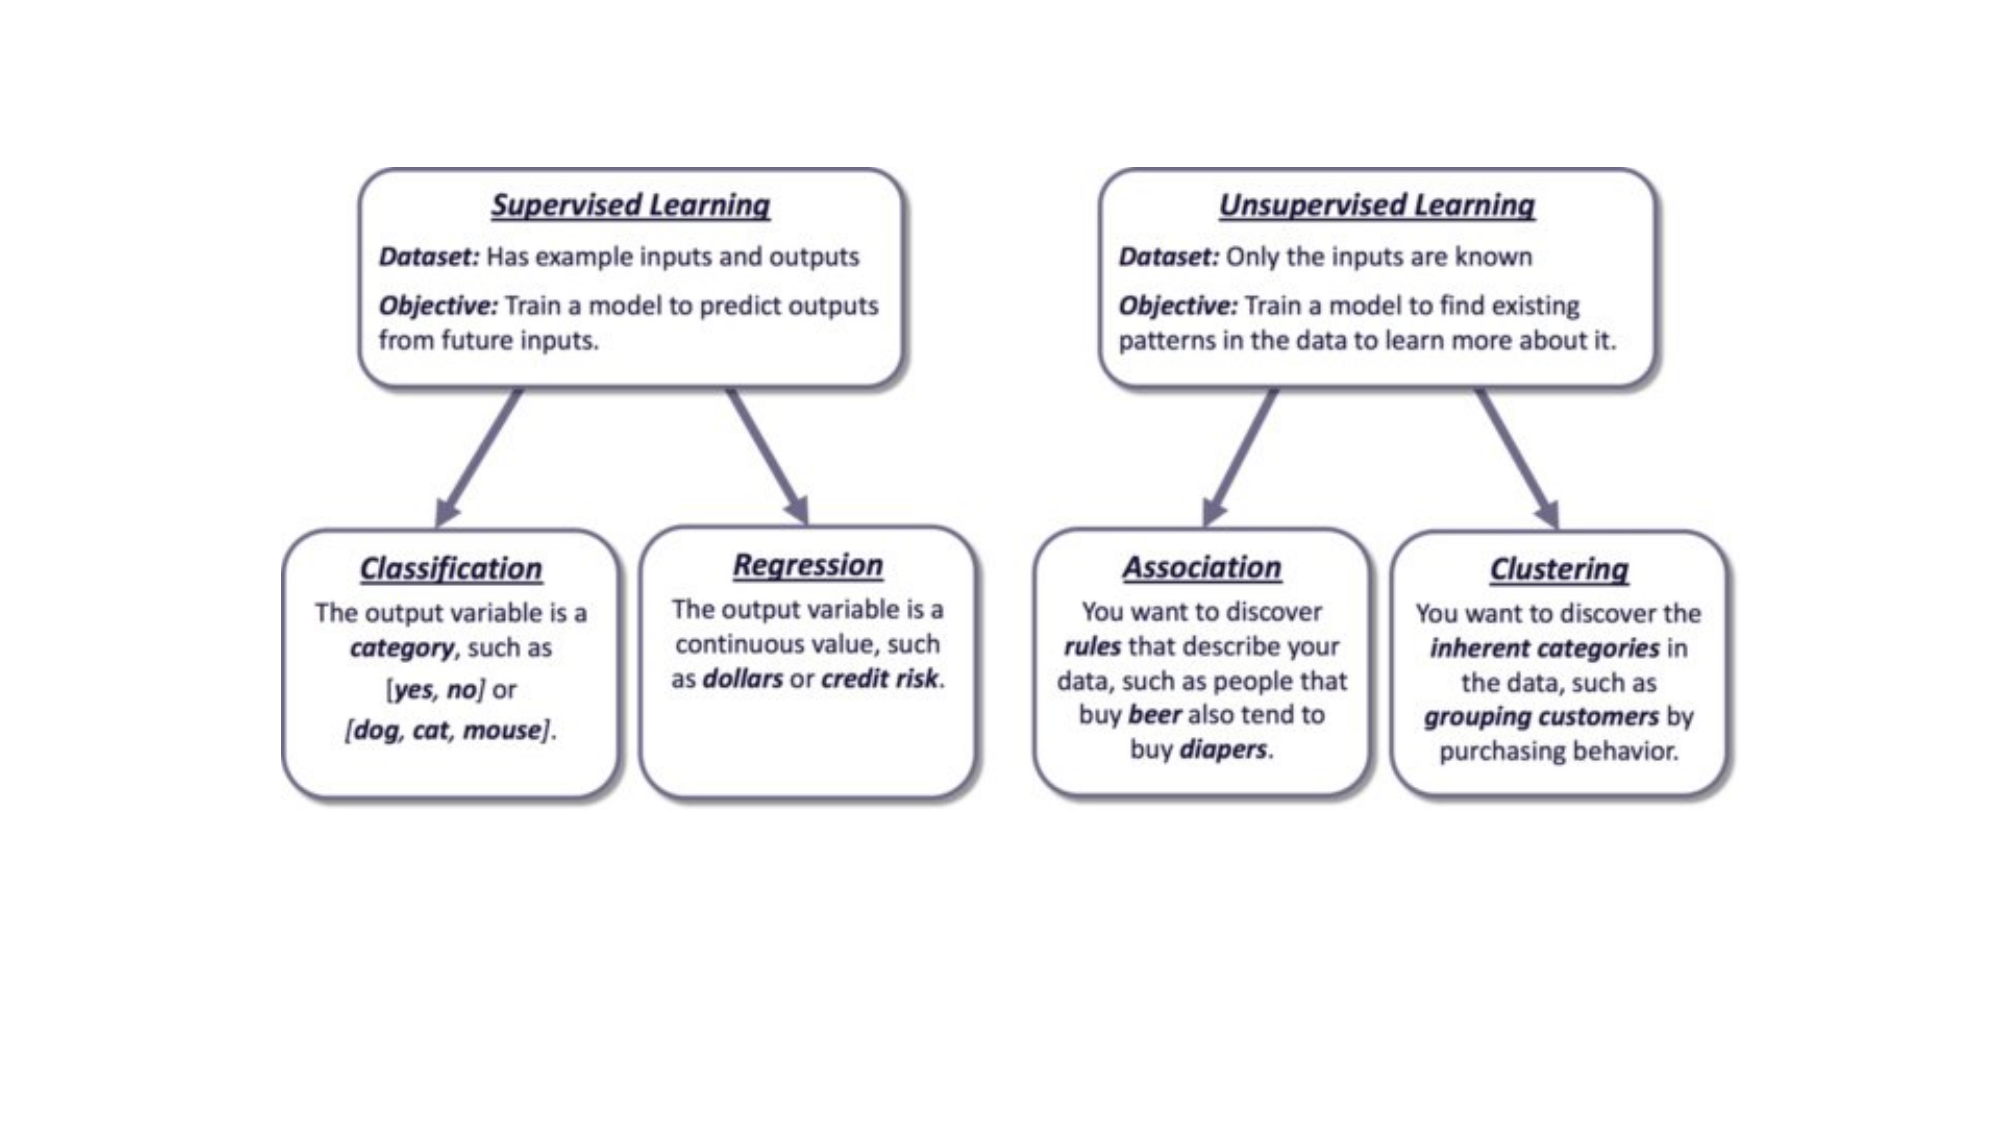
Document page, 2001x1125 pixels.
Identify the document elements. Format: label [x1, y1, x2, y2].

list [281, 167, 1740, 811]
